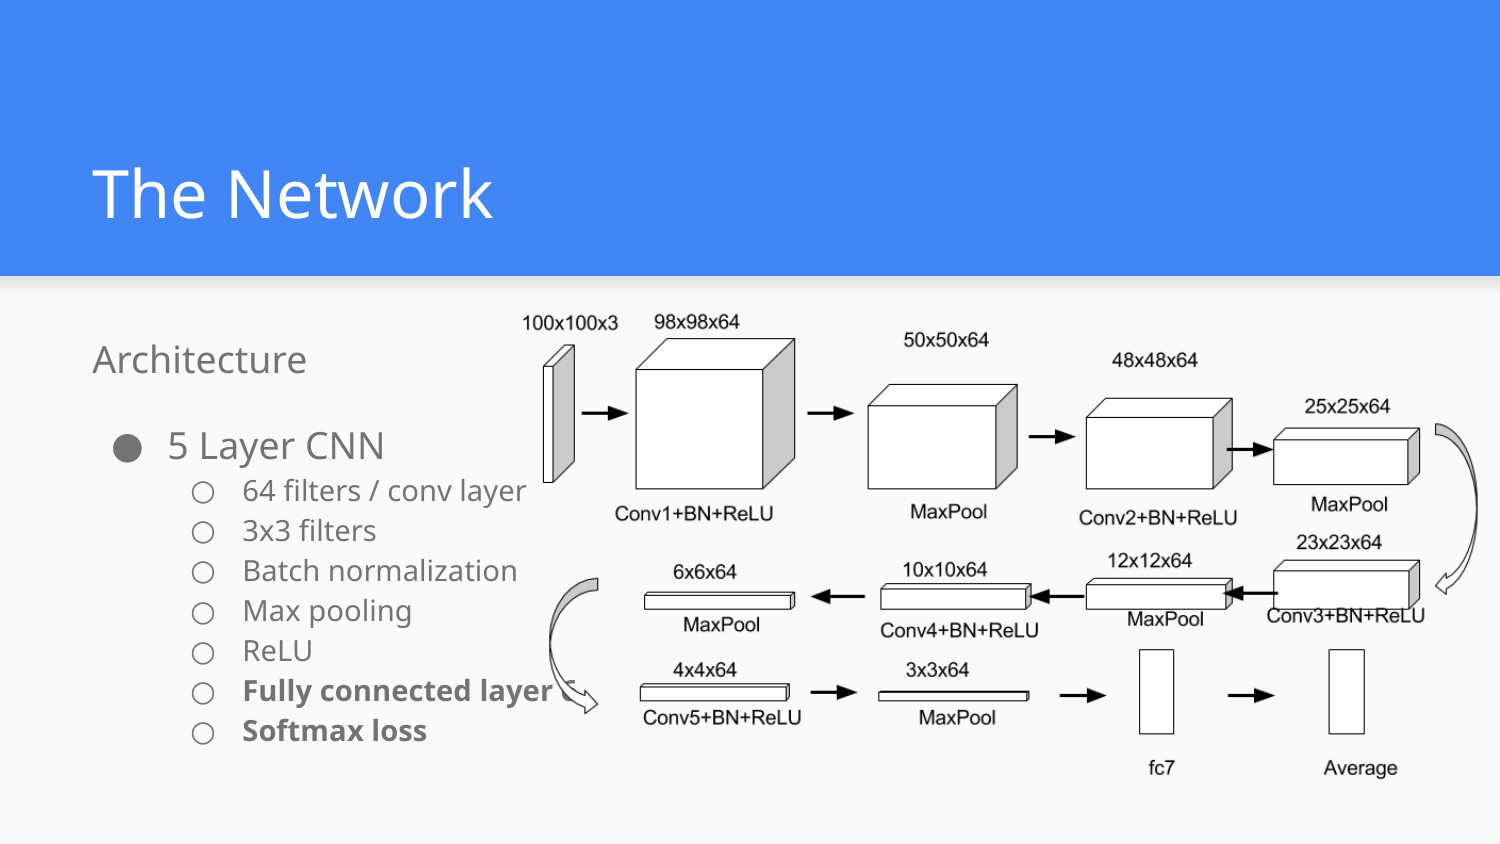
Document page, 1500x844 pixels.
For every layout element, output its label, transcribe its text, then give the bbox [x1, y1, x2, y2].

title The Network [77, 121, 1427, 248]
list Architecture 5 Layer CNN 64 filters / conv layer 3x3 filters Batch normalization Max pooling ReLU Fully connected layer 6 Softmax loss [77, 314, 473, 760]
picture [478, 237, 1500, 844]
